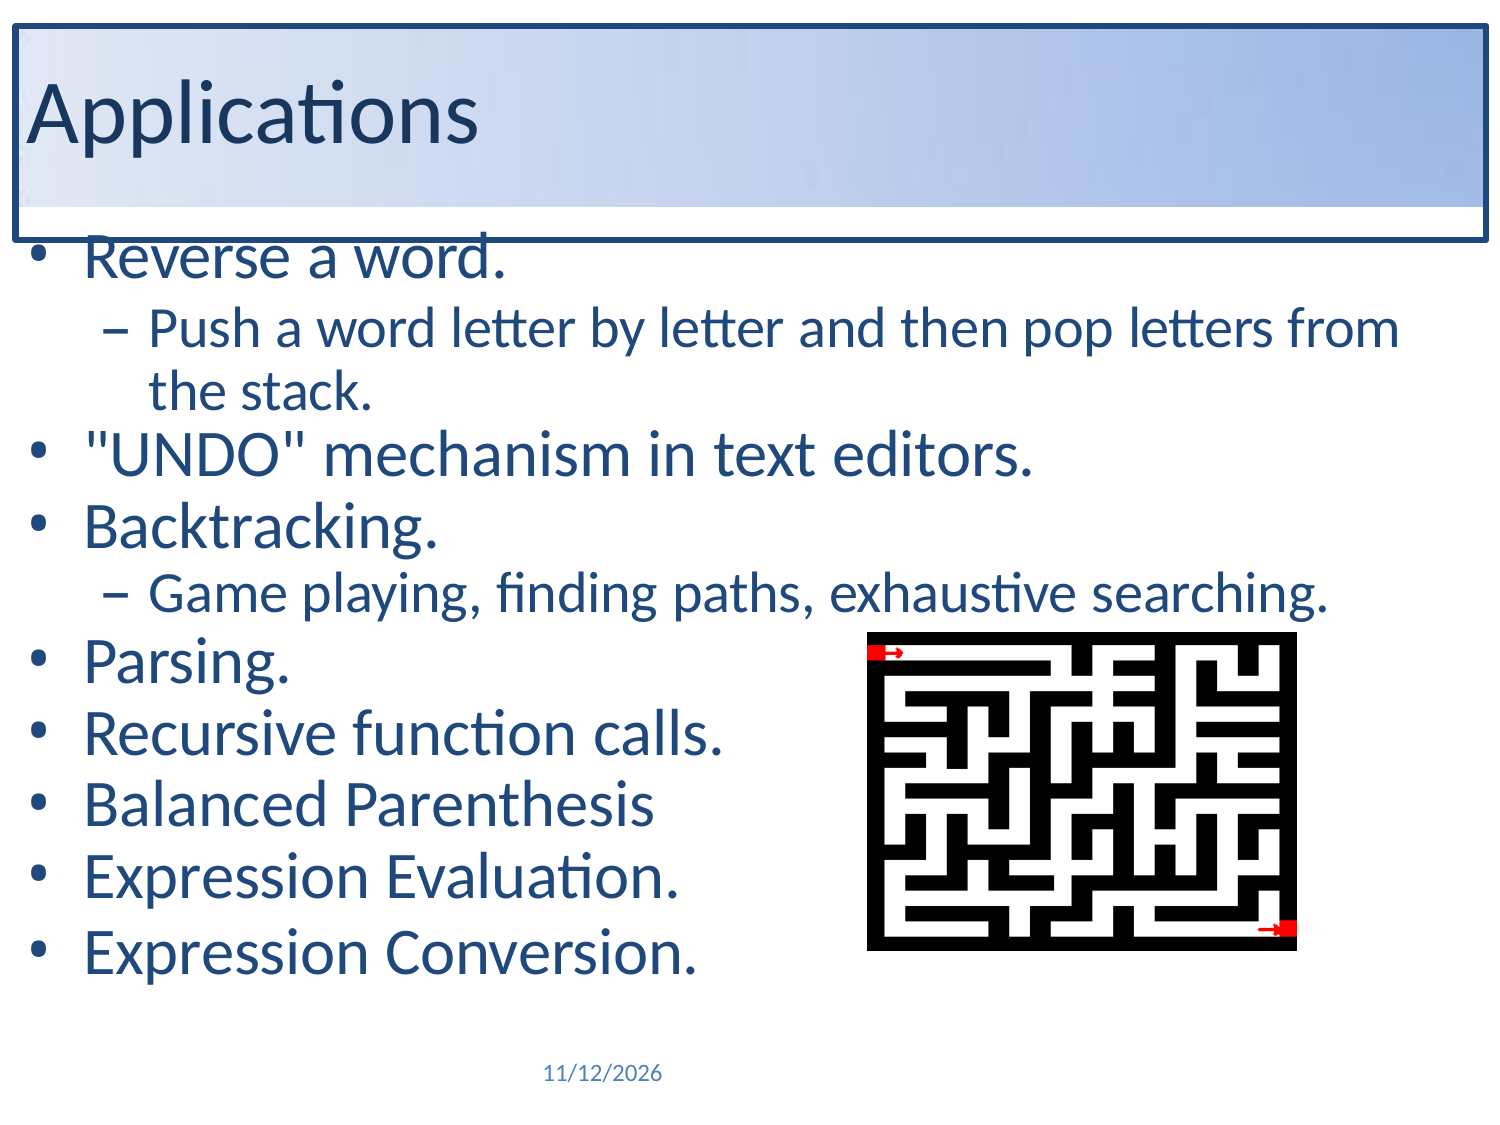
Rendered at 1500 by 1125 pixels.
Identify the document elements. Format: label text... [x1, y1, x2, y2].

text_box Reverse a word. Push a word letter by letter and then pop letters from the stack. "UNDO" mechanism in text editors. Backtracking. Game playing, finding paths, exhaustive searching. Parsing. Recursive function calls. Balanced Parenthesis Expression Evaluation. Expression Conversion. [24, 213, 1419, 989]
title Applications [15, 26, 1487, 240]
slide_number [540, 1060, 960, 1090]
picture [866, 632, 1297, 951]
